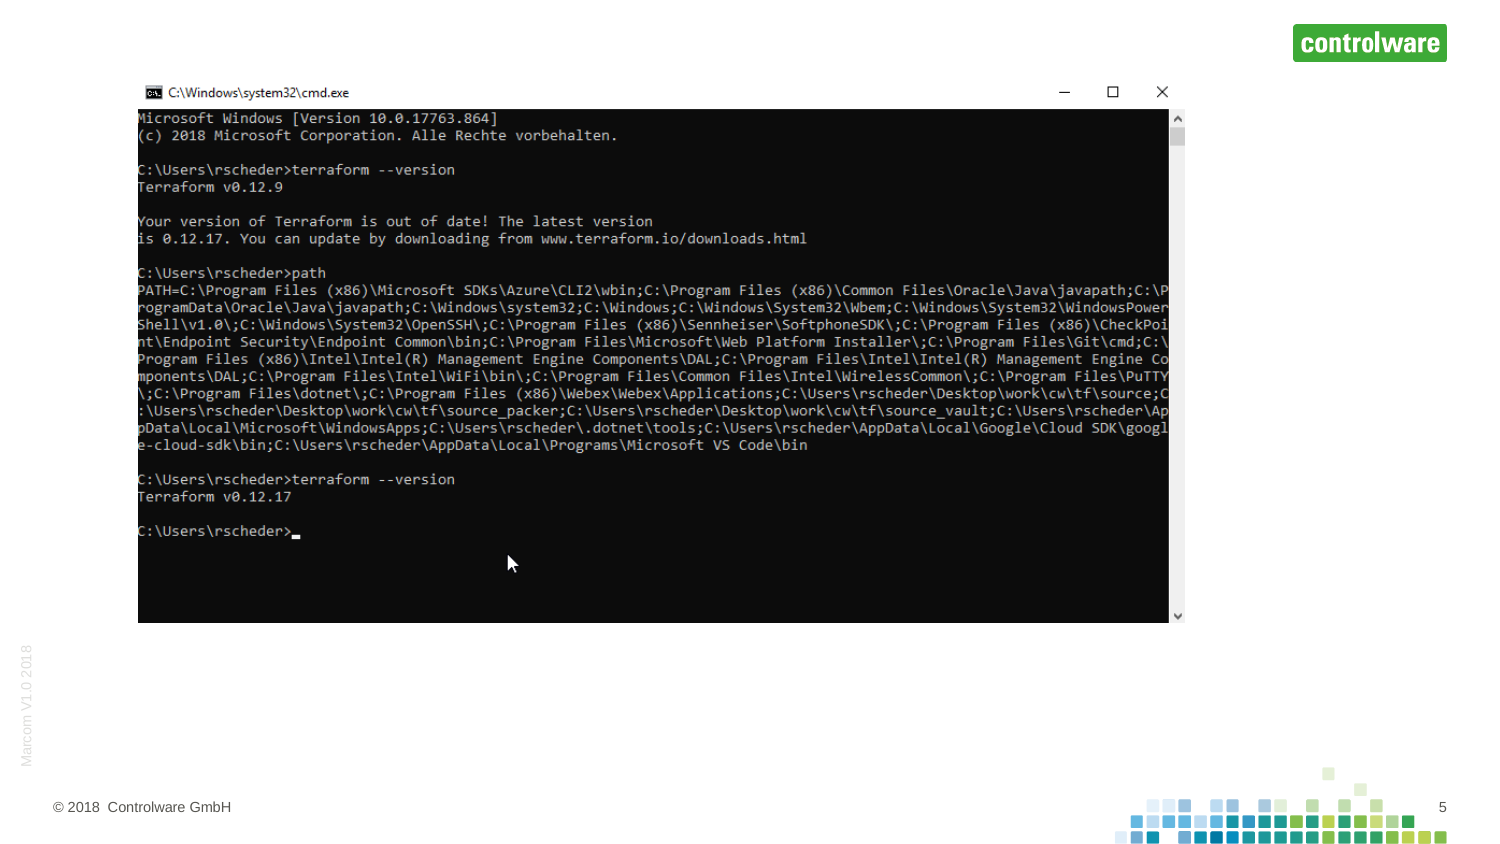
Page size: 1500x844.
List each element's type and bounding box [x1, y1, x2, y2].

picture [1114, 767, 1447, 844]
picture [1293, 24, 1447, 62]
list [138, 79, 1185, 623]
